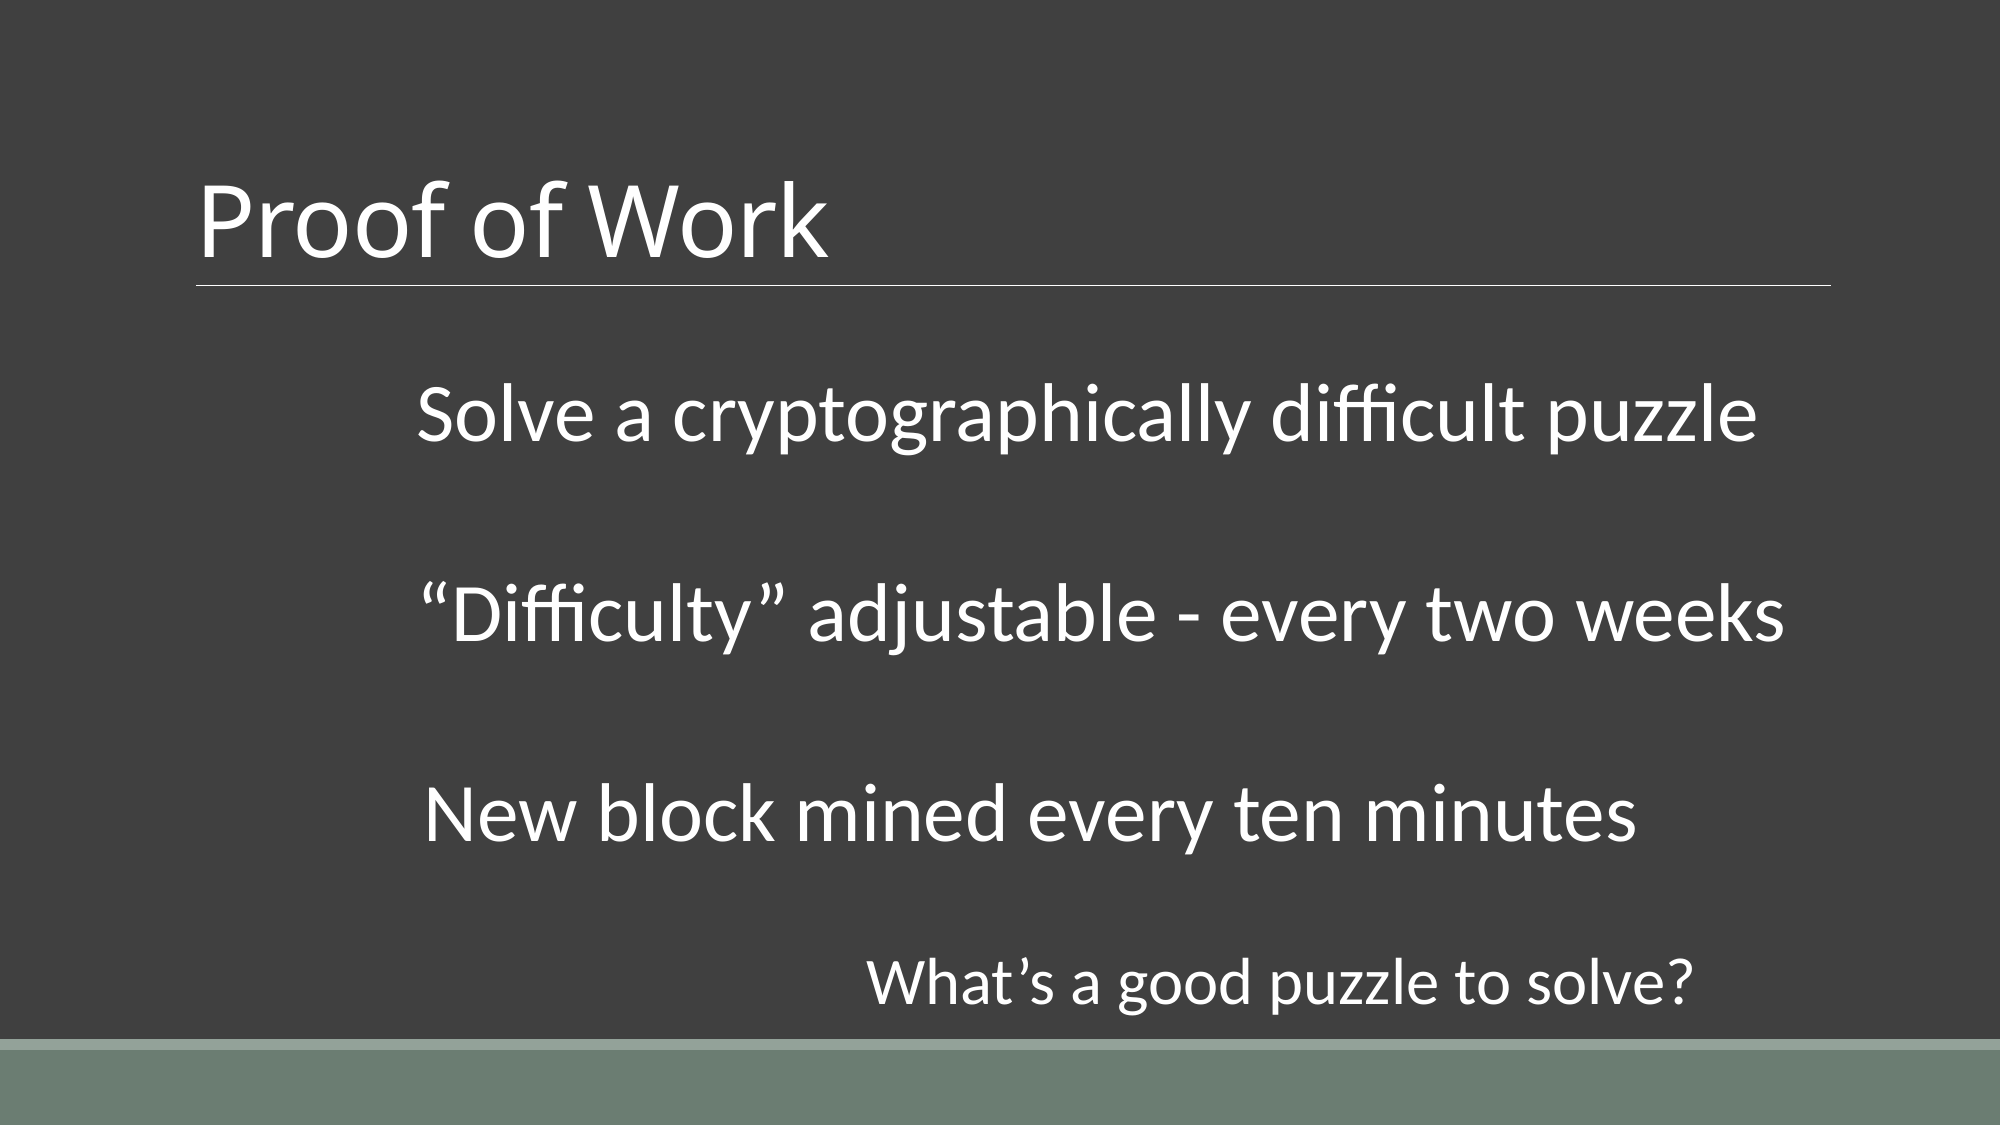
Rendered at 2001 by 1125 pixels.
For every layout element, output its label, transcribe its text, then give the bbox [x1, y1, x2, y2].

text_box Solve a cryptographically difficult puzzle “Difficulty” adjustable - every two weeks New block mined every ten minutes What’s a good puzzle to solve? [401, 350, 1803, 1066]
title Proof of Work [180, 47, 1830, 285]
